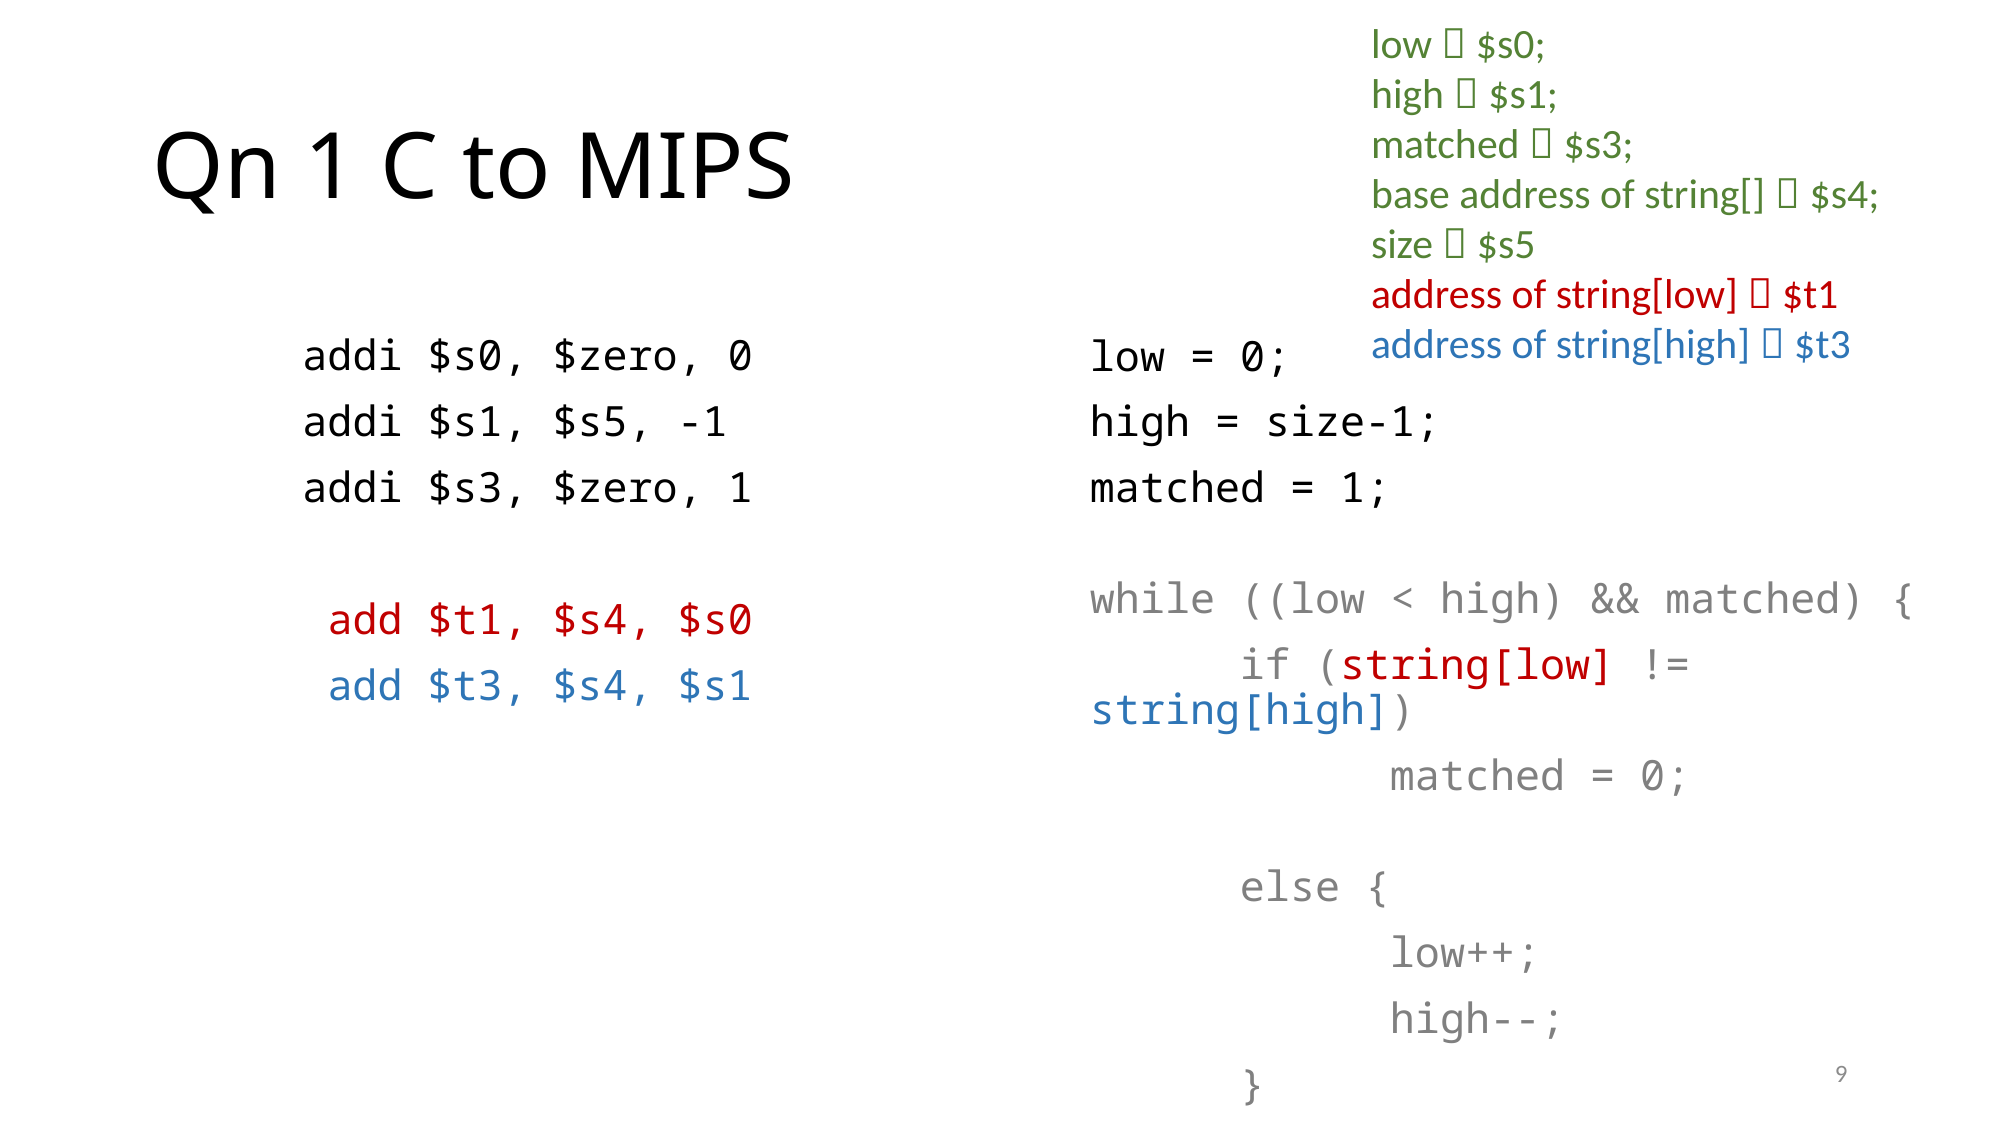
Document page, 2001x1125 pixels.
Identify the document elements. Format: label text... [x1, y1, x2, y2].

text_box addi $s0, $zero, 0 addi $s1, $s5, -1 addi $s3, $zero, 1 add $t1, $s4, $s0 add $t3, $s4, $s1 [137, 327, 1063, 1125]
text_box low  $s0; high  $s1; matched  $s3; base address of string[]  $s4; size  $s5 address of string[low]  $t1 address of string[high]  $t3 [1356, 9, 1927, 375]
slide_number 9 [1412, 1042, 1863, 1103]
list low = 0; high = size-1; matched = 1; while ((low < high) && matched) { if (string[low] != string[high]) matched = 0; else { low++; high--; } } [1074, 327, 2000, 1125]
title Qn 1 C to MIPS [137, 59, 1356, 278]
